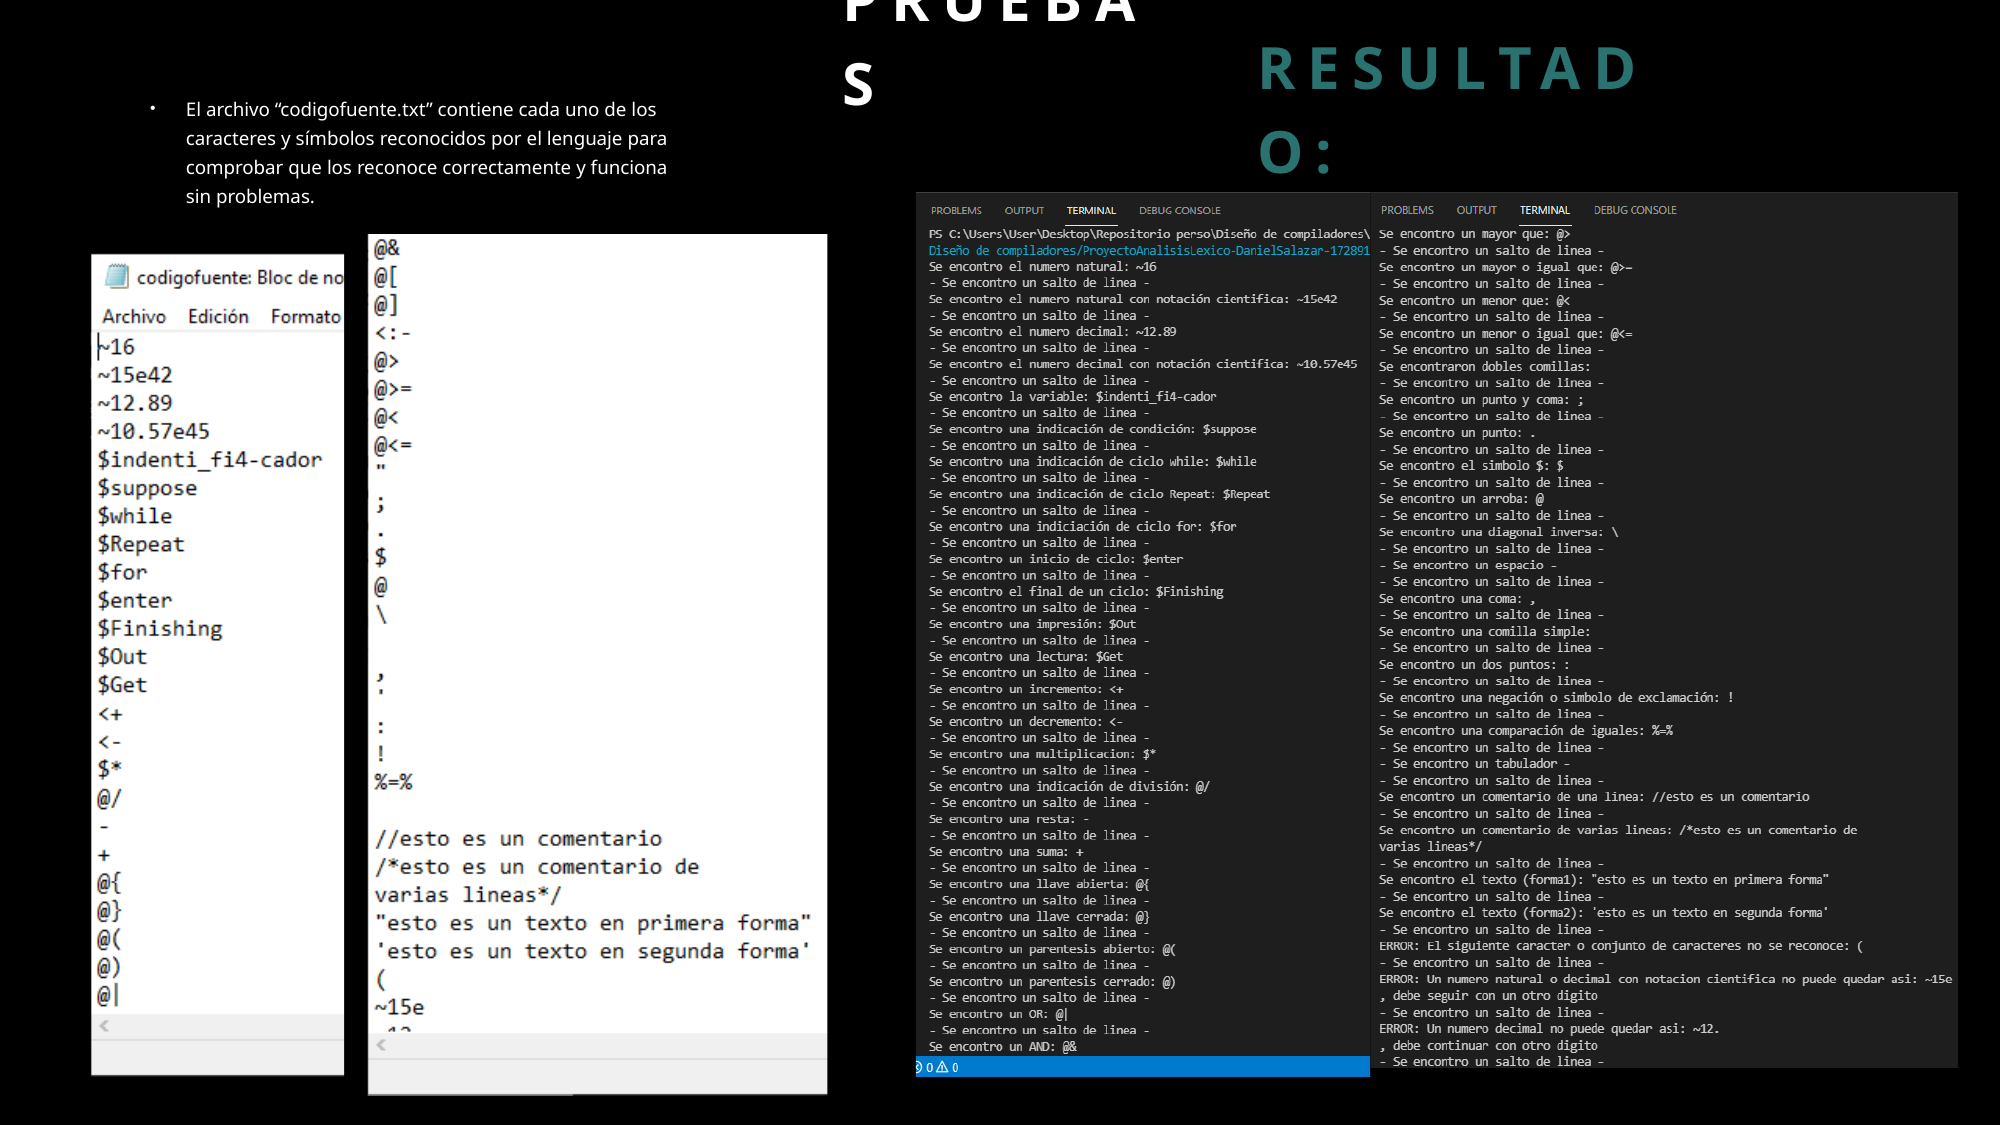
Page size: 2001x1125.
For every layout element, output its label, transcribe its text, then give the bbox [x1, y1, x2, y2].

text_box Resultado: [1242, 108, 1705, 192]
picture [915, 192, 1959, 1077]
picture [90, 253, 345, 1077]
list El archivo “codigofuente.txt” contiene cada uno de los caracteres y símbolos reconocidos por el lenguaje para comprobar que los reconoce correctamente y funciona sin problemas. [134, 83, 686, 219]
picture [367, 234, 828, 1096]
title Pruebas [827, 41, 1173, 125]
